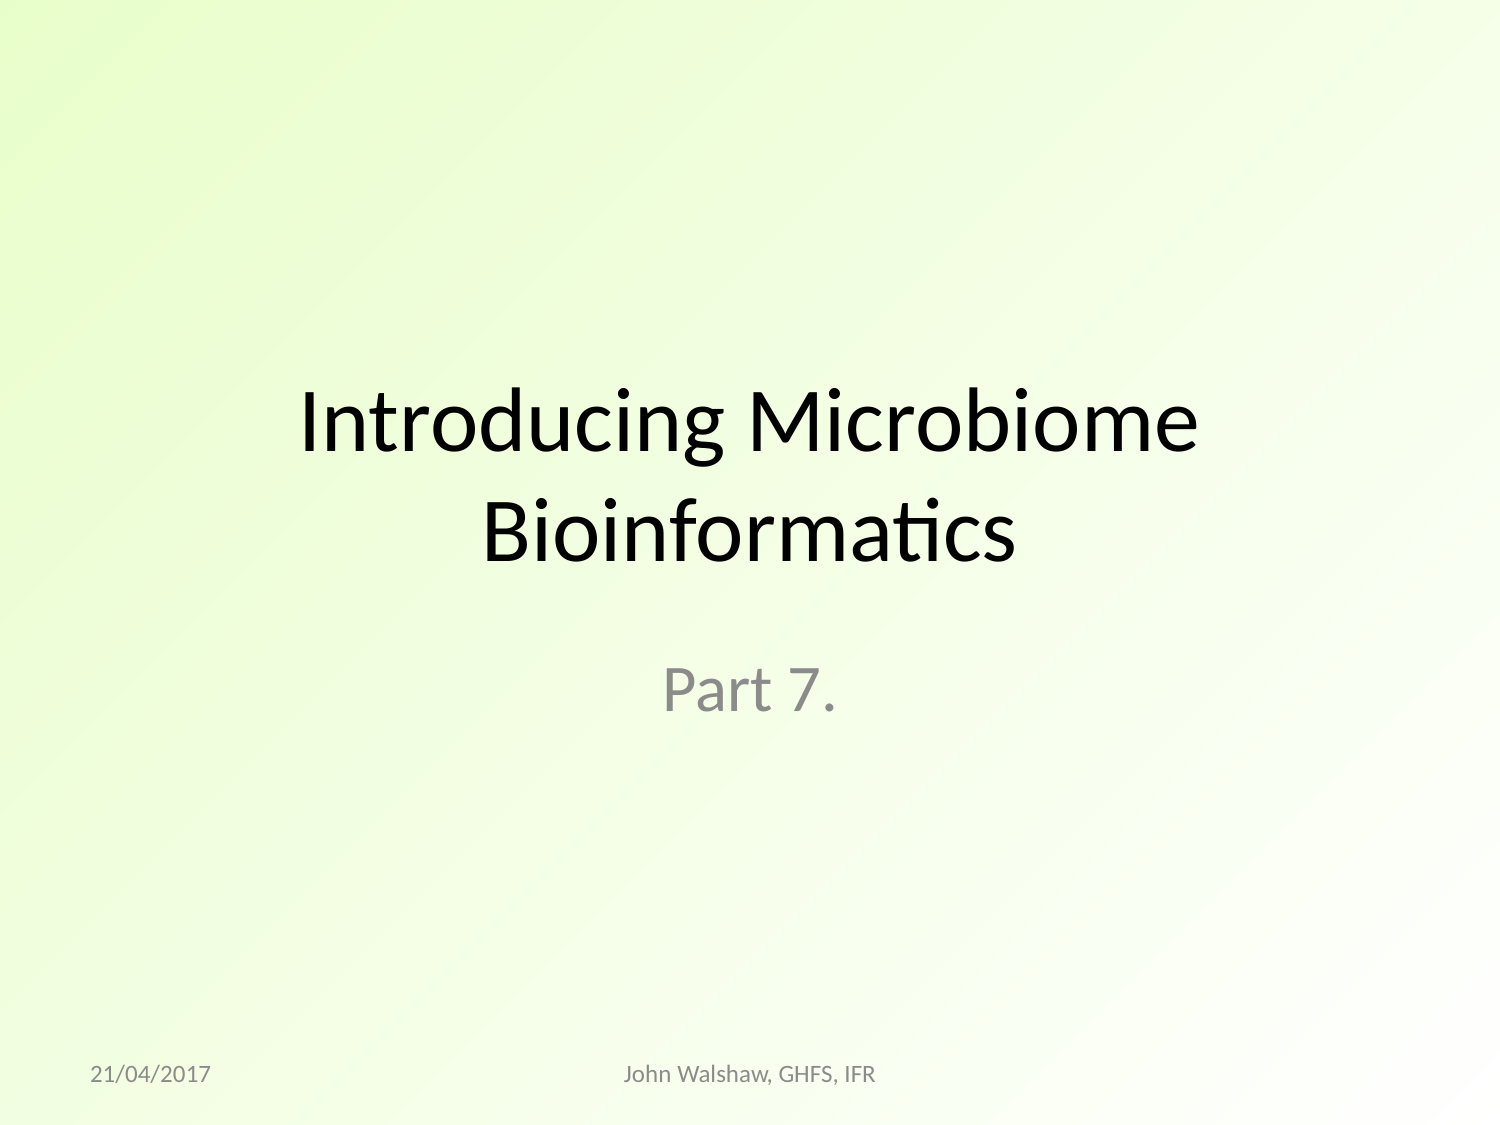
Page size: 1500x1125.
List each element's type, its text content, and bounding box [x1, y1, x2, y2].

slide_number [75, 1042, 425, 1103]
title Introducing Microbiome Bioinformatics [112, 349, 1388, 591]
footer John Walshaw, GHFS, IFR [512, 1042, 988, 1103]
subtitle Part 7. [225, 637, 1275, 925]
